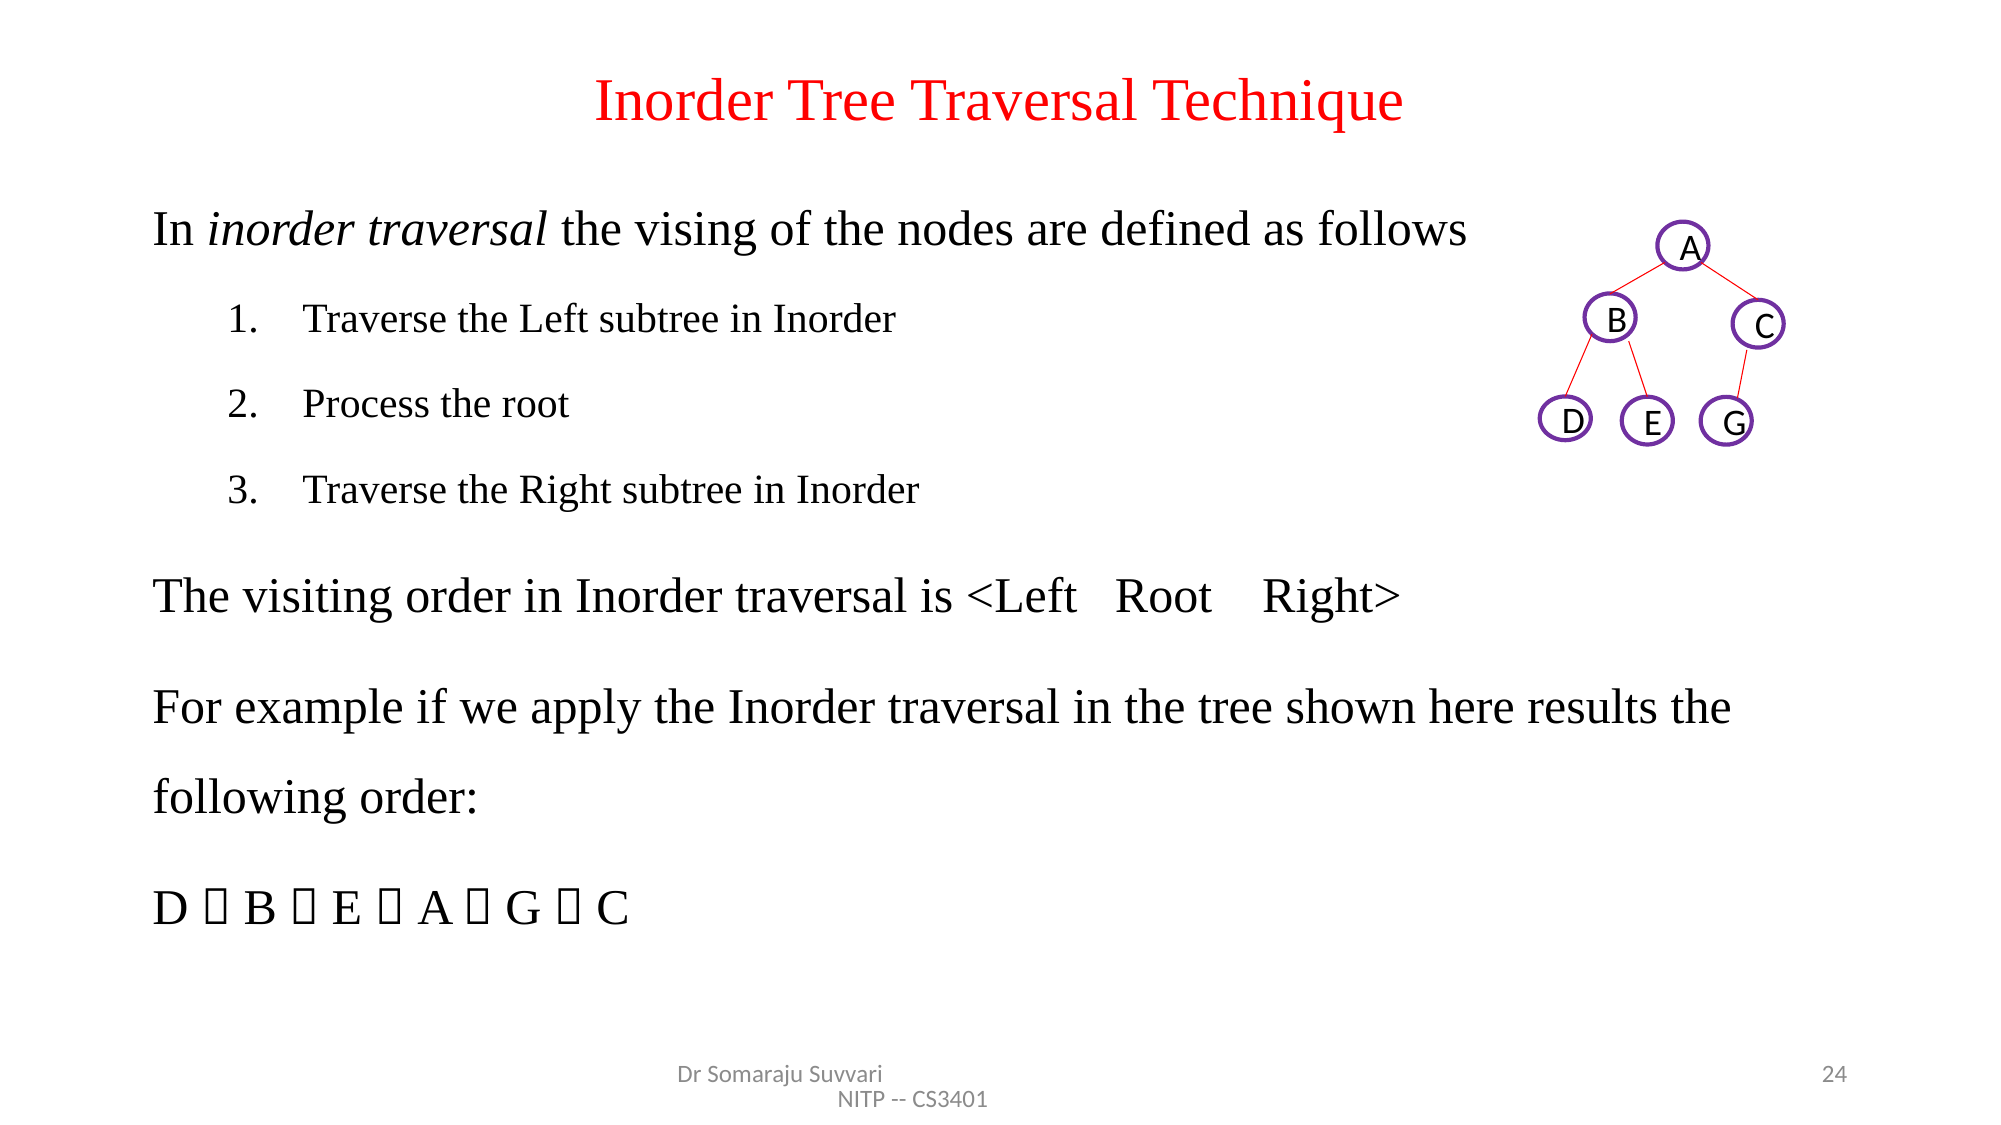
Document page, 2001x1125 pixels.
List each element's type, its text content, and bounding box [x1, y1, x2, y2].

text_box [1539, 221, 1784, 445]
footer Dr Somaraju Suvvari NITP -- CS3401 [662, 1042, 1338, 1103]
list In inorder traversal the vising of the nodes are defined as follows Traverse the Left subtree in Inorder Process the root Traverse the Right subtree in Inorder The visiting order in Inorder traversal is <Left Root Right> For example if we apply the Inorder traversal in the tree shown here results the following order: D  B  E  A  G  C [137, 157, 1863, 1014]
title Inorder Tree Traversal Technique [137, 59, 1863, 141]
slide_number 24 [1412, 1042, 1863, 1103]
